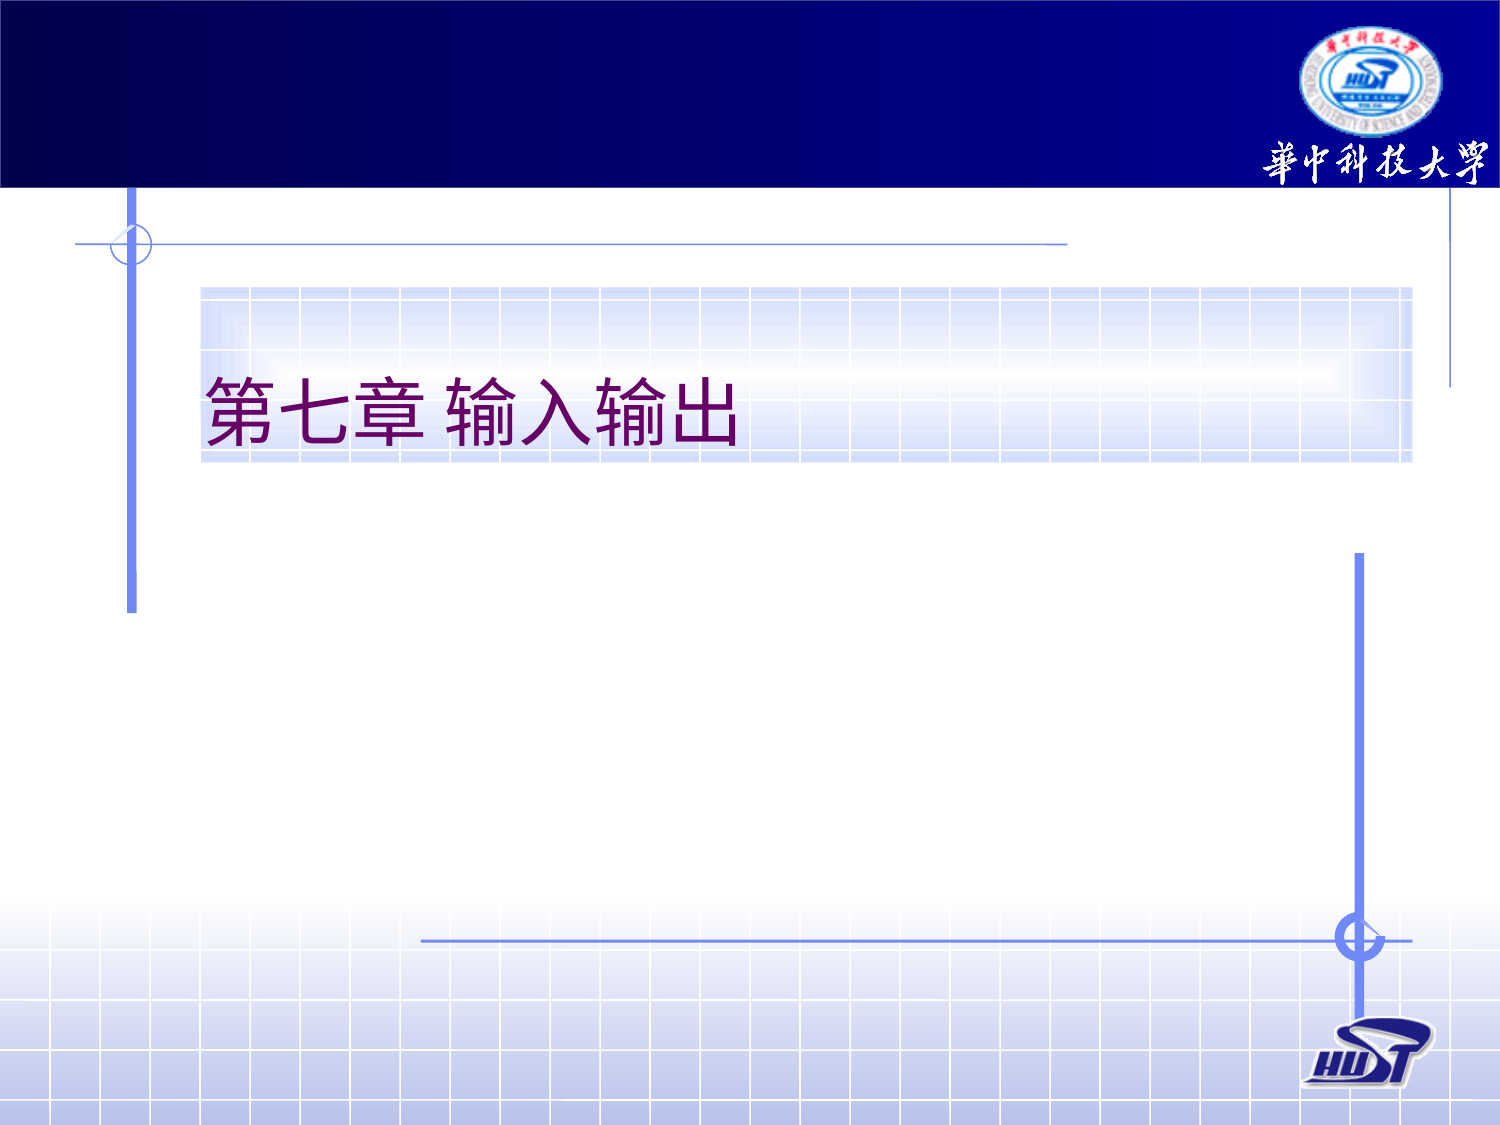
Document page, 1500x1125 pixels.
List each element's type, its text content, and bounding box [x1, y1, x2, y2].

picture [1299, 1016, 1438, 1093]
picture [1299, 26, 1443, 138]
picture [1262, 140, 1488, 185]
title 第七章 输入输出 [187, 287, 1416, 463]
